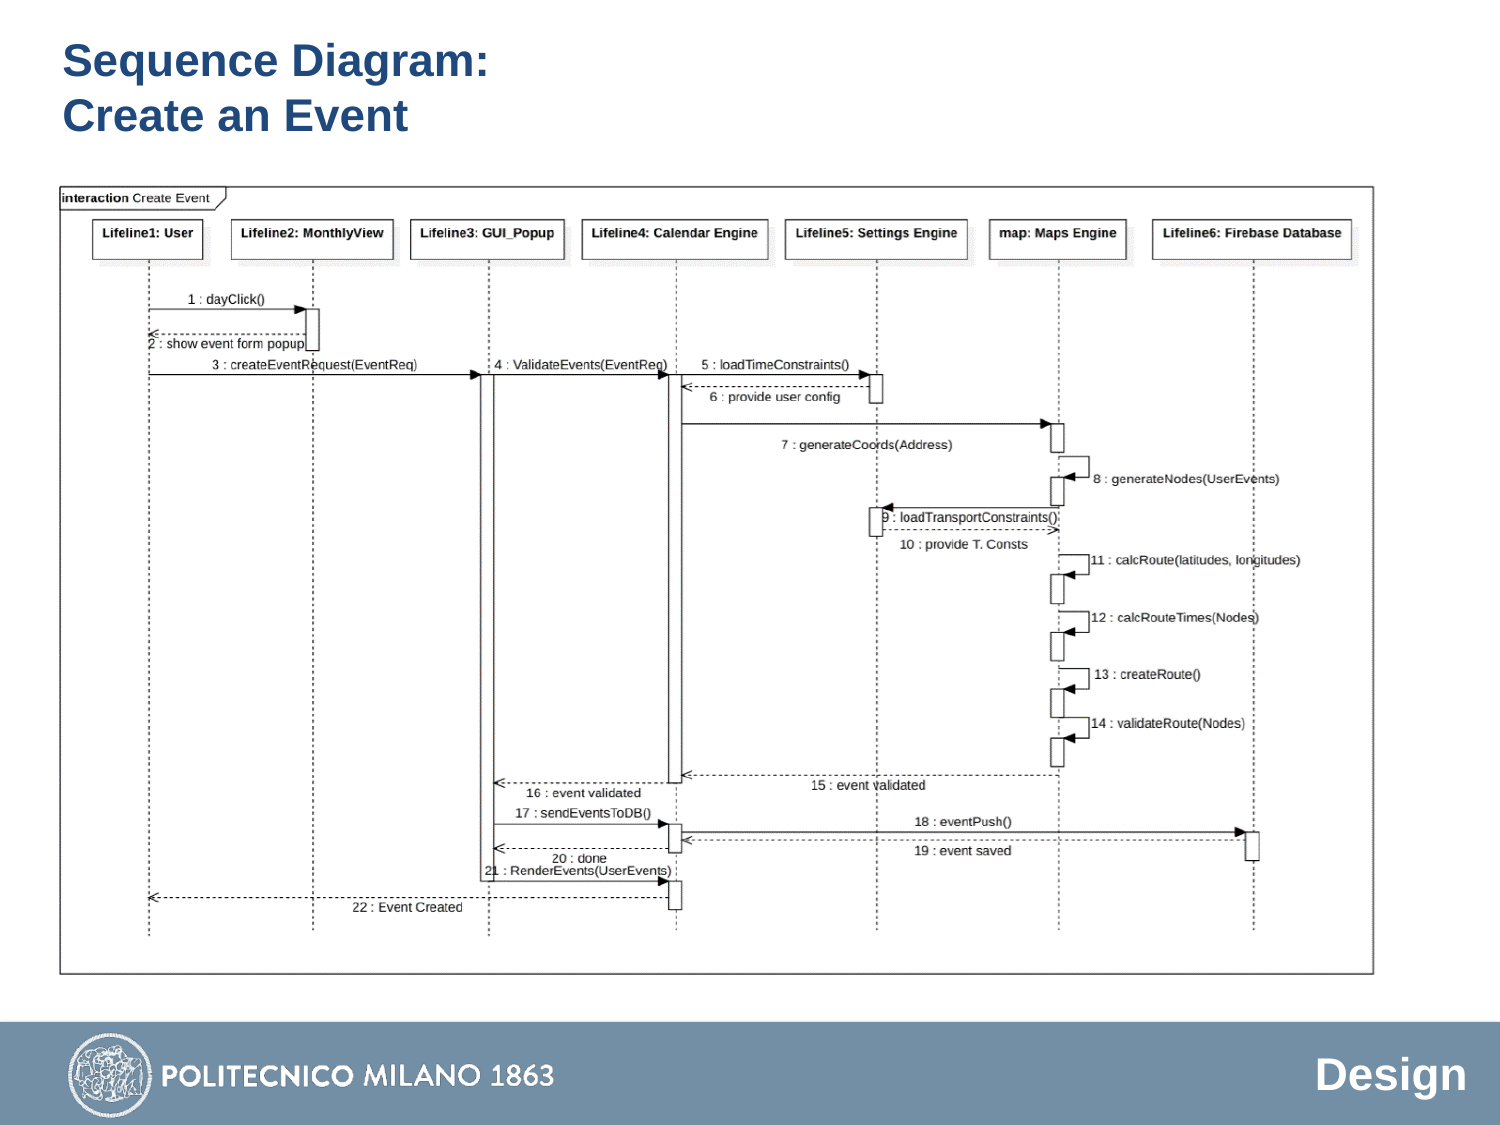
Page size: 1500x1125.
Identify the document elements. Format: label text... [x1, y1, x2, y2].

title Sequence Diagram: Create an Event [47, 22, 1455, 161]
picture [46, 181, 1382, 981]
text_box Design [47, 1037, 1483, 1112]
picture [62, 1112, 561, 1122]
picture [62, 1027, 561, 1037]
